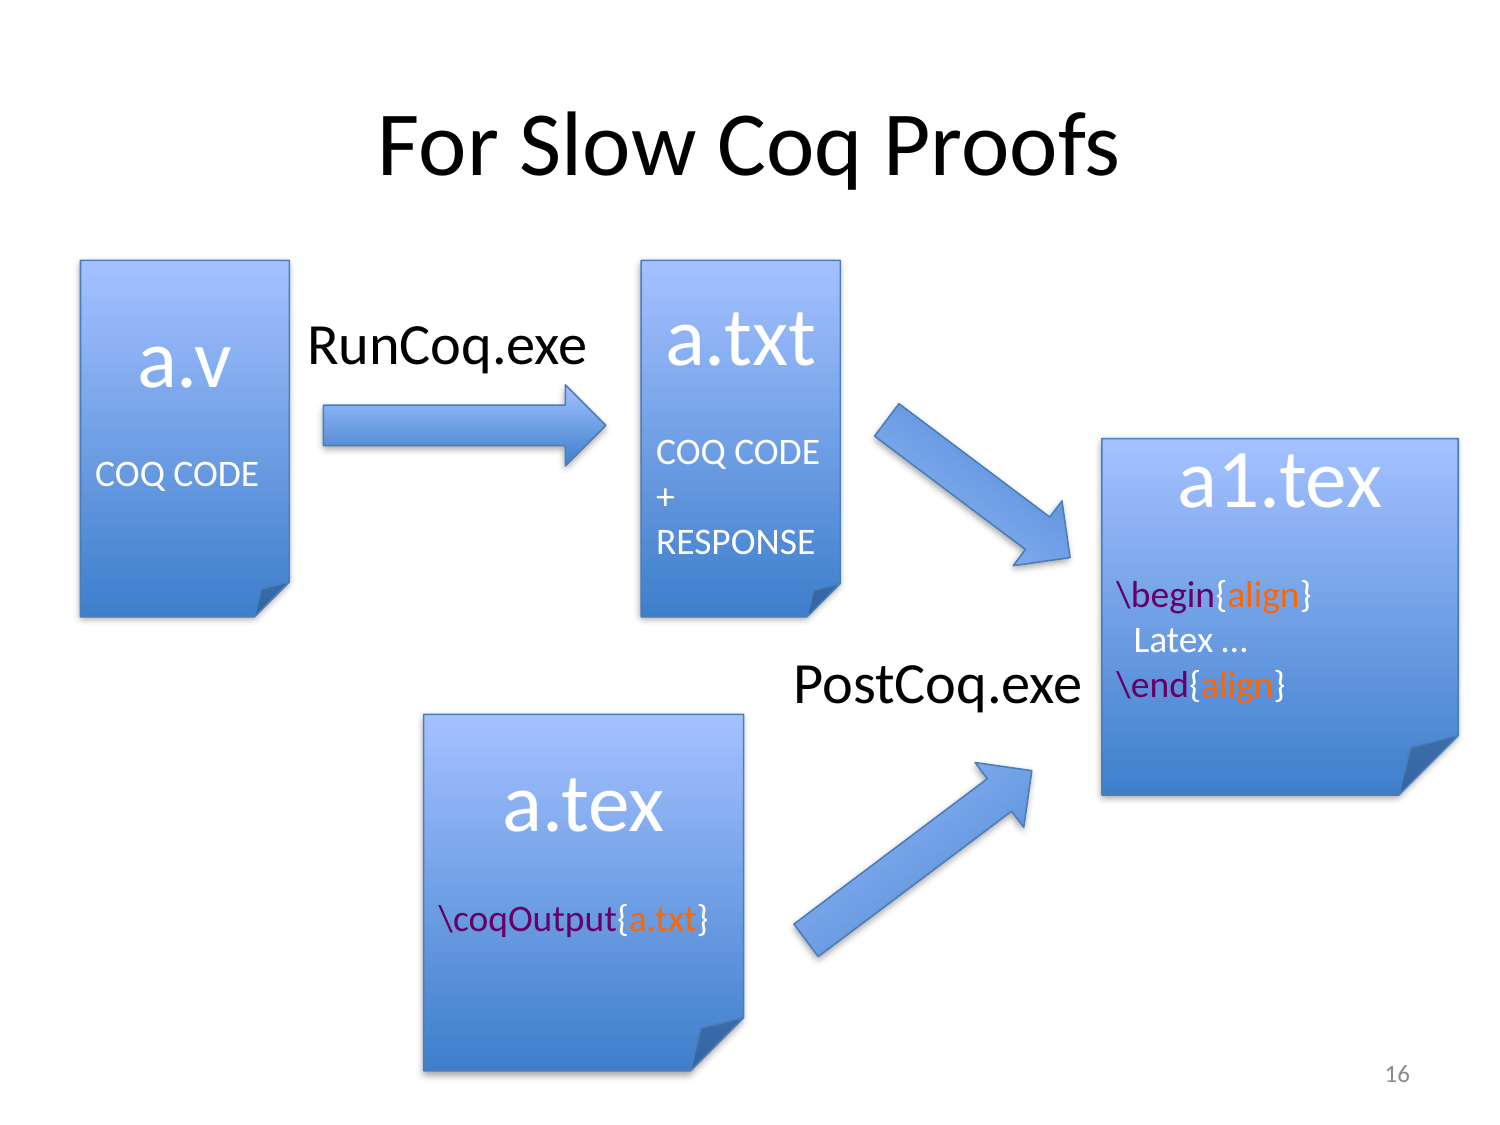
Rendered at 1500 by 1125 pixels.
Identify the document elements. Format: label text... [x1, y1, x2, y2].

text_box a1.tex \begin{align} Latex … \end{align} [1101, 437, 1460, 796]
text_box a.v COQ CODE [79, 259, 291, 618]
slide_number 16 [1074, 1042, 1425, 1103]
text_box [873, 403, 1071, 567]
text_box PostCoq.exe [778, 637, 1098, 723]
text_box a.tex \coqOutput{a.txt} [422, 713, 745, 1072]
text_box a.txt COQ CODE + RESPONSE [640, 259, 842, 618]
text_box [289, 298, 607, 467]
text_box [793, 761, 1033, 958]
title For Slow Coq Proofs [75, 45, 1425, 233]
